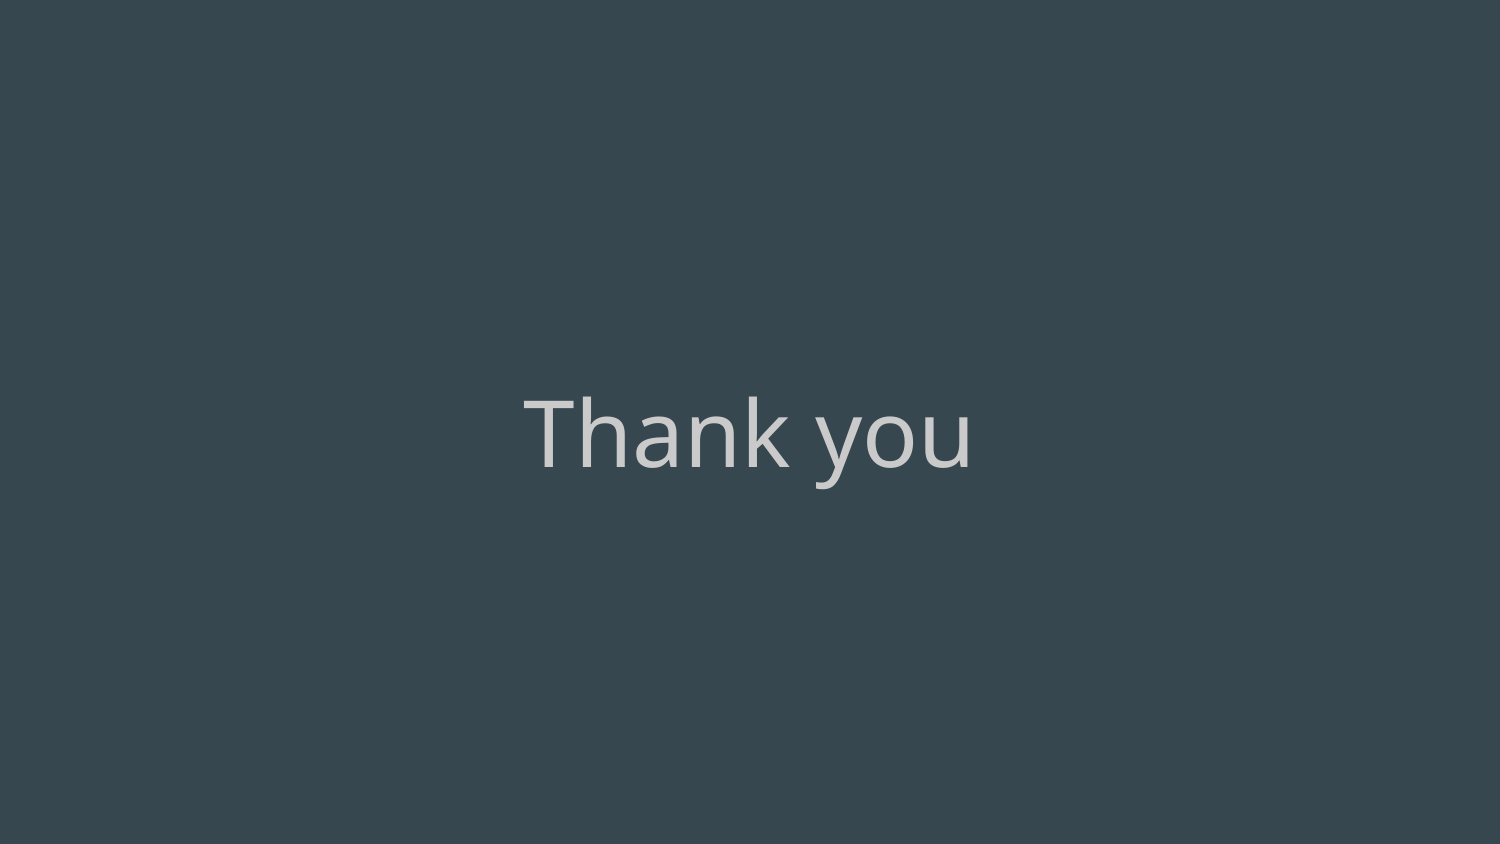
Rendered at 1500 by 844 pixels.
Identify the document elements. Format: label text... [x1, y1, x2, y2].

list Thank you [51, 342, 1449, 501]
